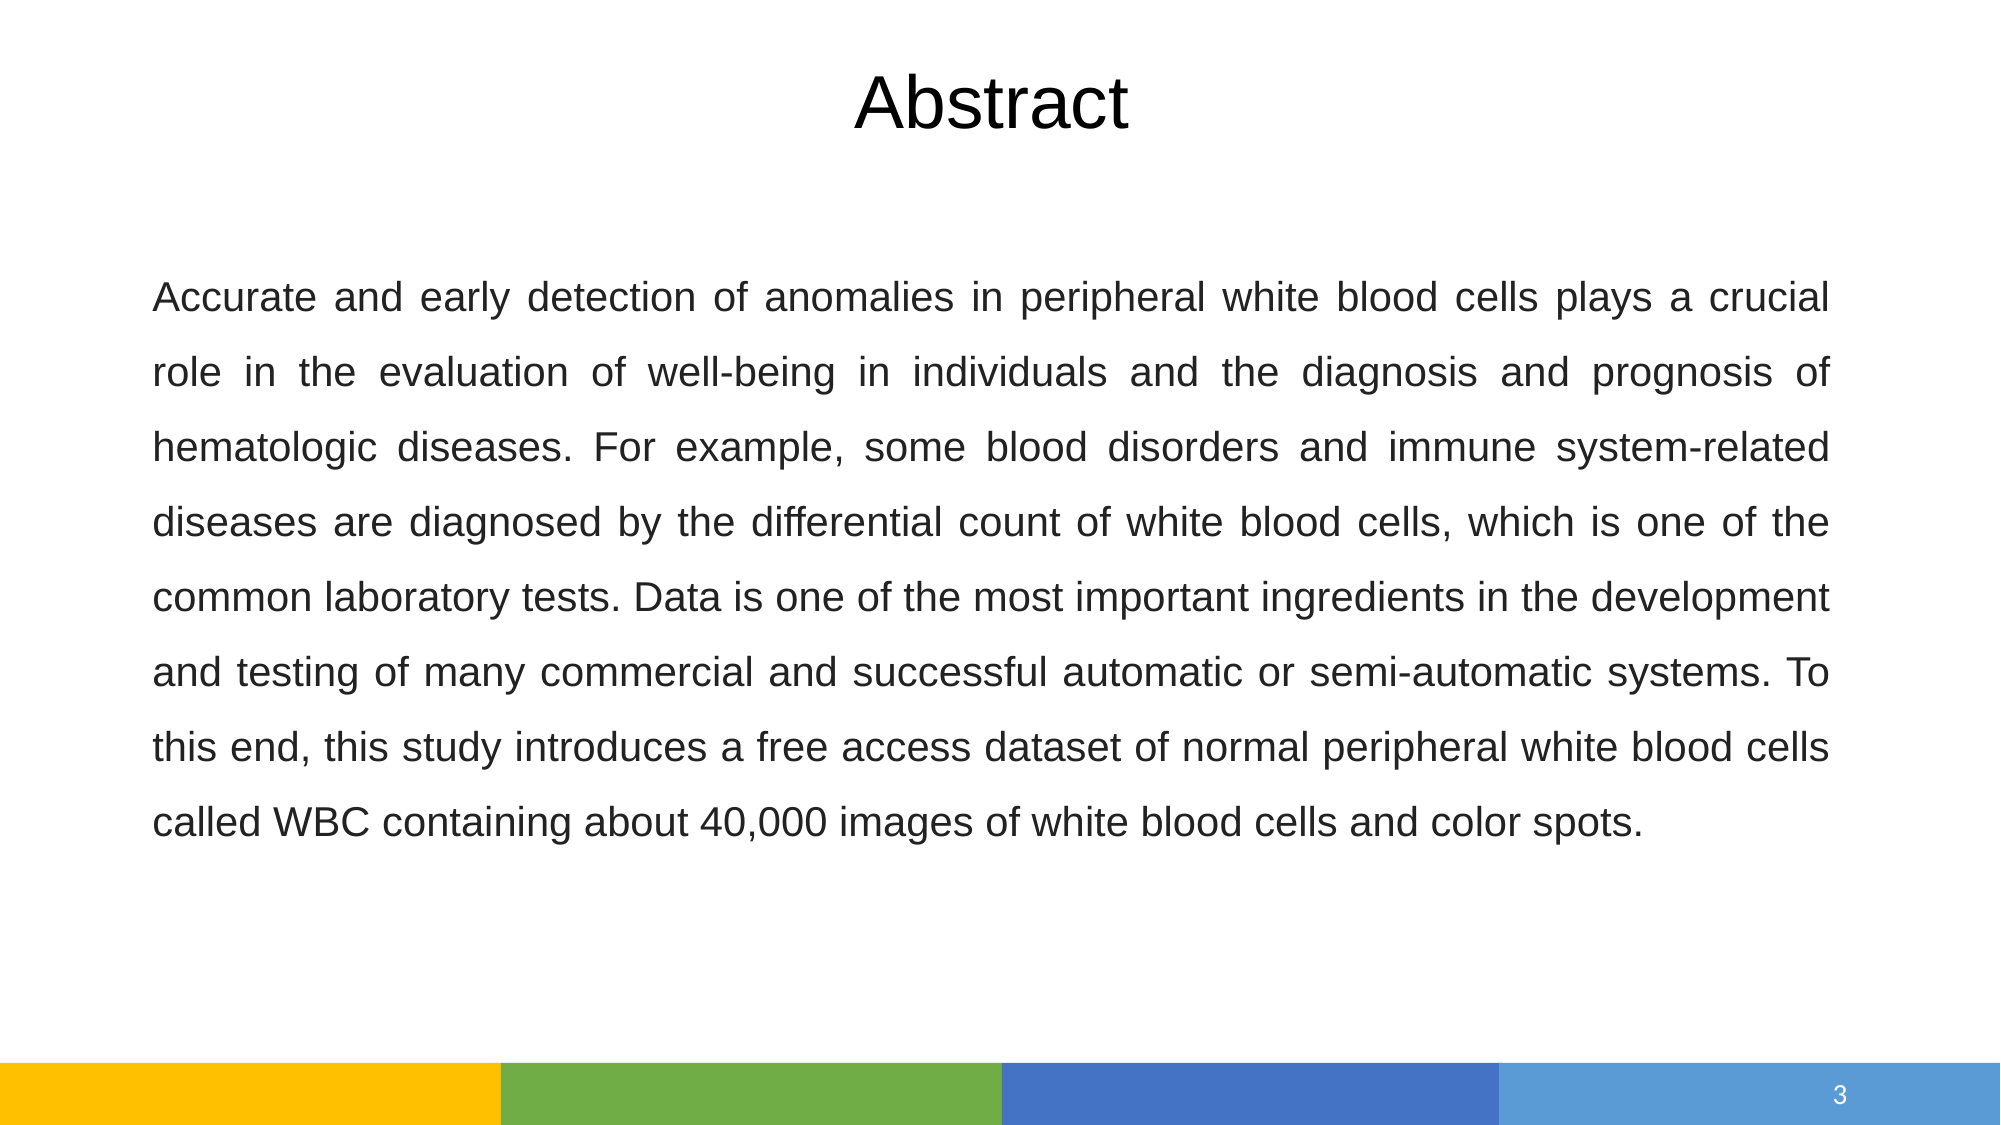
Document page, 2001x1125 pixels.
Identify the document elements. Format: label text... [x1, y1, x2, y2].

list Accurate and early detection of anomalies in peripheral white blood cells plays a crucial role in the evaluation of well-being in individuals and the diagnosis and prognosis of hematologic diseases. For example, some blood disorders and immune system-related diseases are diagnosed by the differential count of white blood cells, which is one of the common laboratory tests. Data is one of the most important ingredients in the development and testing of many commercial and successful automatic or semi-automatic systems. To this end, this study introduces a free access dataset of normal peripheral white blood cells called WBC containing about 40,000 images of white blood cells and color spots. [137, 237, 1847, 986]
title Abstract [137, 24, 1847, 184]
slide_number 3 [1412, 1062, 1863, 1123]
